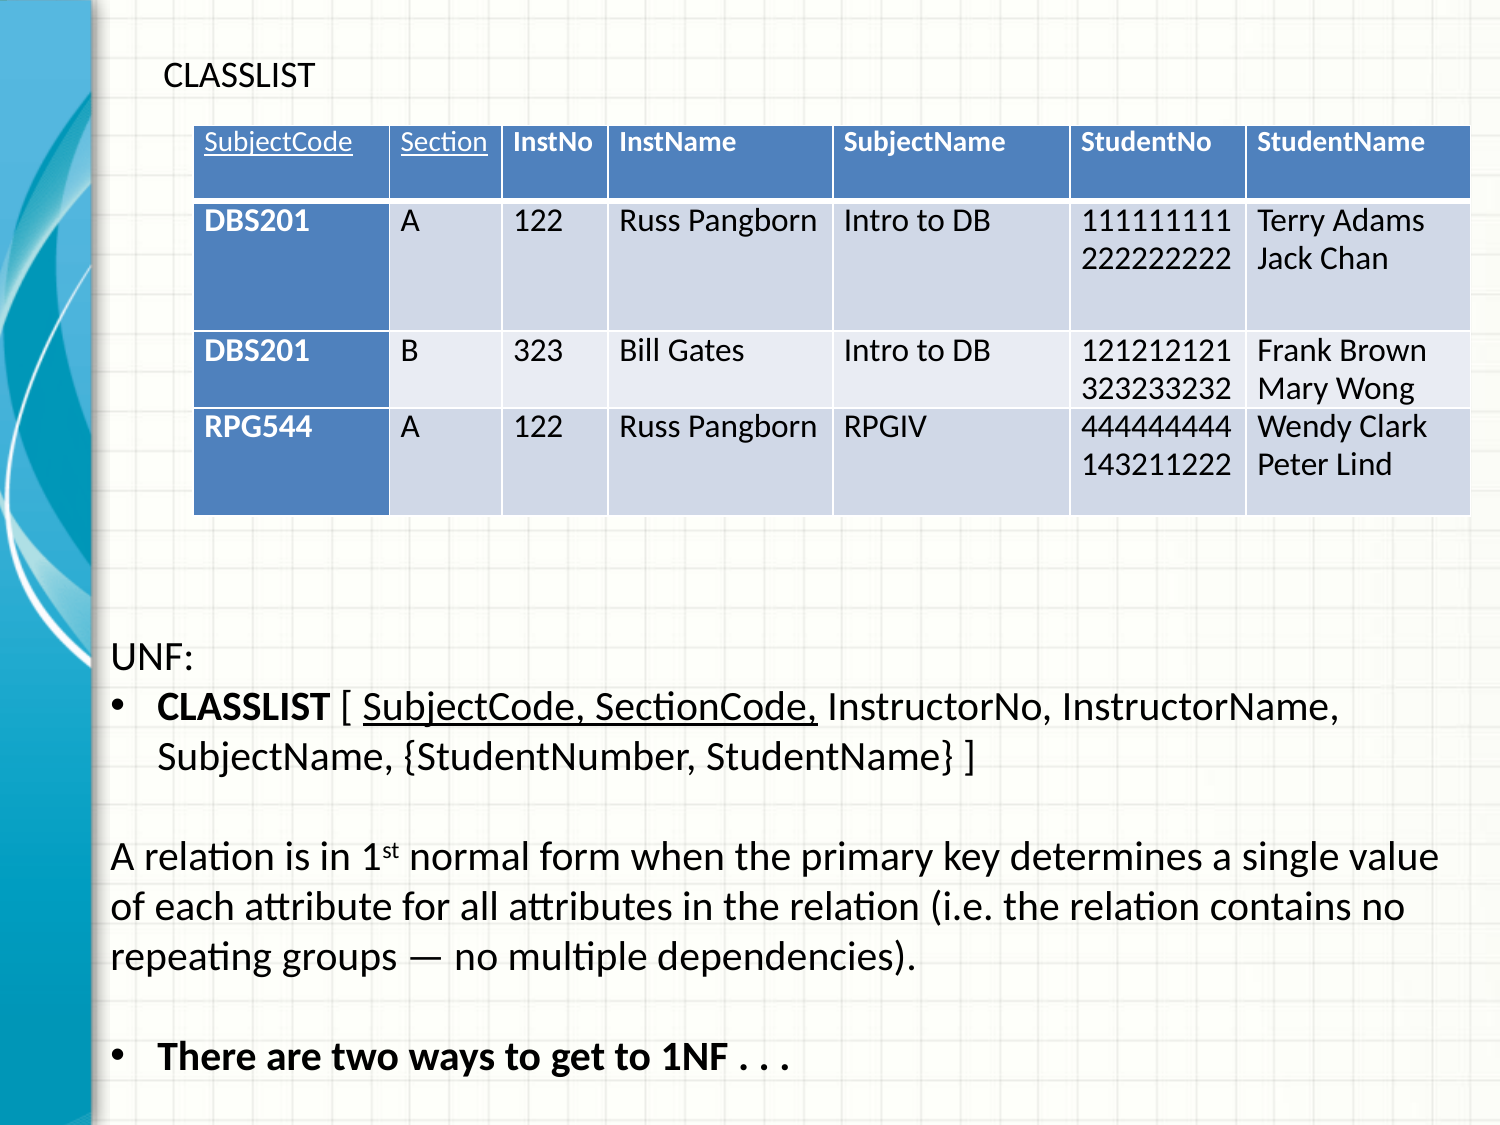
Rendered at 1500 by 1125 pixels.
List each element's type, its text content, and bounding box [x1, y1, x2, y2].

table_cell Frank Brown Mary Wong [1247, 332, 1470, 407]
table_cell 121212121 323233232 [1071, 332, 1245, 407]
table_cell Bill Gates [609, 332, 832, 407]
table_cell 111111111 222222222 [1071, 204, 1245, 330]
table_cell 444444444 143211222 [1071, 409, 1245, 515]
table_cell Terry Adams Jack Chan [1247, 204, 1470, 330]
table_header Section [390, 126, 501, 198]
table_header InstName [609, 126, 832, 198]
table_cell DBS201 [194, 204, 389, 330]
table_cell RPG544 [194, 409, 389, 515]
table_cell Intro to DB [834, 332, 1069, 407]
table_header StudentNo [1071, 126, 1245, 198]
table_cell A [390, 204, 501, 330]
table_header StudentName [1247, 126, 1470, 198]
table_cell B [390, 332, 501, 407]
table_header SubjectCode [194, 126, 389, 198]
table_cell Intro to DB [834, 204, 1069, 330]
table_cell 323 [503, 332, 607, 407]
table_cell Russ Pangborn [609, 409, 832, 515]
table_cell 122 [503, 204, 607, 330]
table_cell 122 [503, 409, 607, 515]
table_header SubjectName [834, 126, 1069, 198]
table_cell DBS201 [194, 332, 389, 407]
text_box CLASSLIST [148, 42, 331, 103]
text_box UNF: CLASSLIST [ SubjectCode, SectionCode, InstructorNo, InstructorName, SubjectName, {StudentNumber, StudentName} ] A relation is in 1st normal form when the primary key determines a single value of each attribute for all attributes in the relation (i.e. the relation contains no repeating groups — no multiple dependencies). There are two ways to get to 1NF . . . [95, 621, 1496, 1087]
picture [0, 0, 1500, 1125]
table_cell A [390, 409, 501, 515]
table_header InstNo [503, 126, 607, 198]
table_cell Russ Pangborn [609, 204, 832, 330]
table_cell Wendy Clark Peter Lind [1247, 409, 1470, 515]
table_cell RPGIV [834, 409, 1069, 515]
